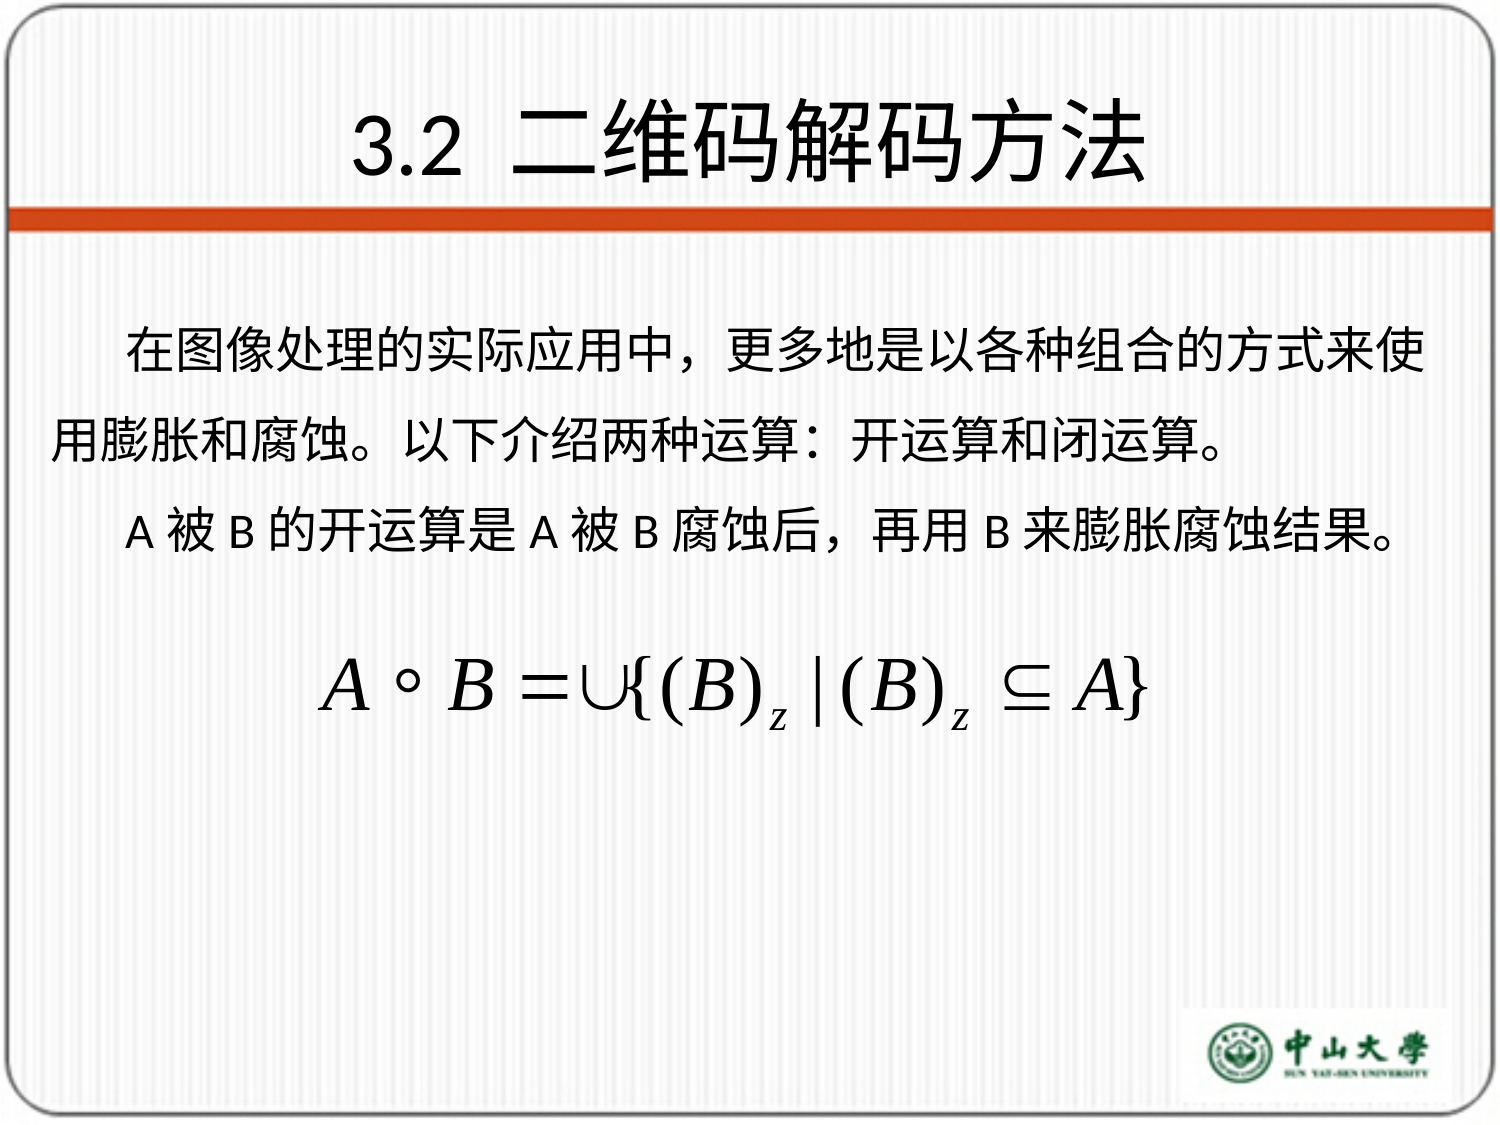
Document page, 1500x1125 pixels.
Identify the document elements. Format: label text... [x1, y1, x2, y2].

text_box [304, 632, 1161, 744]
list 在图像处理的实际应用中，更多地是以各种组合的方式来使用膨胀和腐蚀。以下介绍两种运算：开运算和闭运算。 A被B的开运算是A被B腐蚀后，再用B来膨胀腐蚀结果。 [35, 281, 1477, 575]
title 3.2 二维码解码方法 [75, 45, 1425, 233]
picture [0, 0, 1500, 1125]
